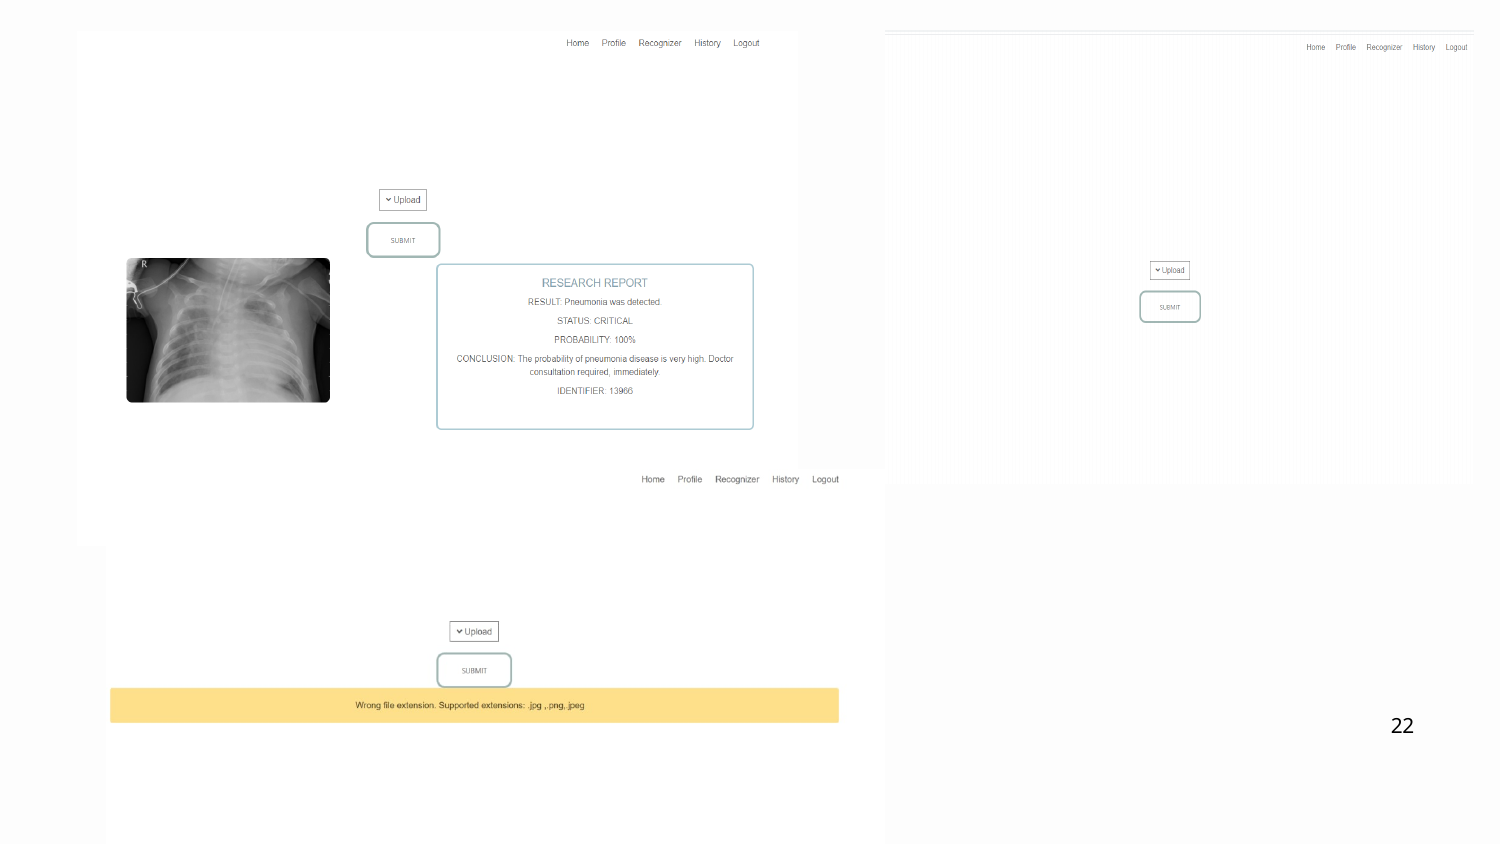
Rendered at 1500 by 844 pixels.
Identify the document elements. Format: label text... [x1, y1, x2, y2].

picture [77, 30, 1474, 844]
text_box 22 [1347, 693, 1430, 769]
